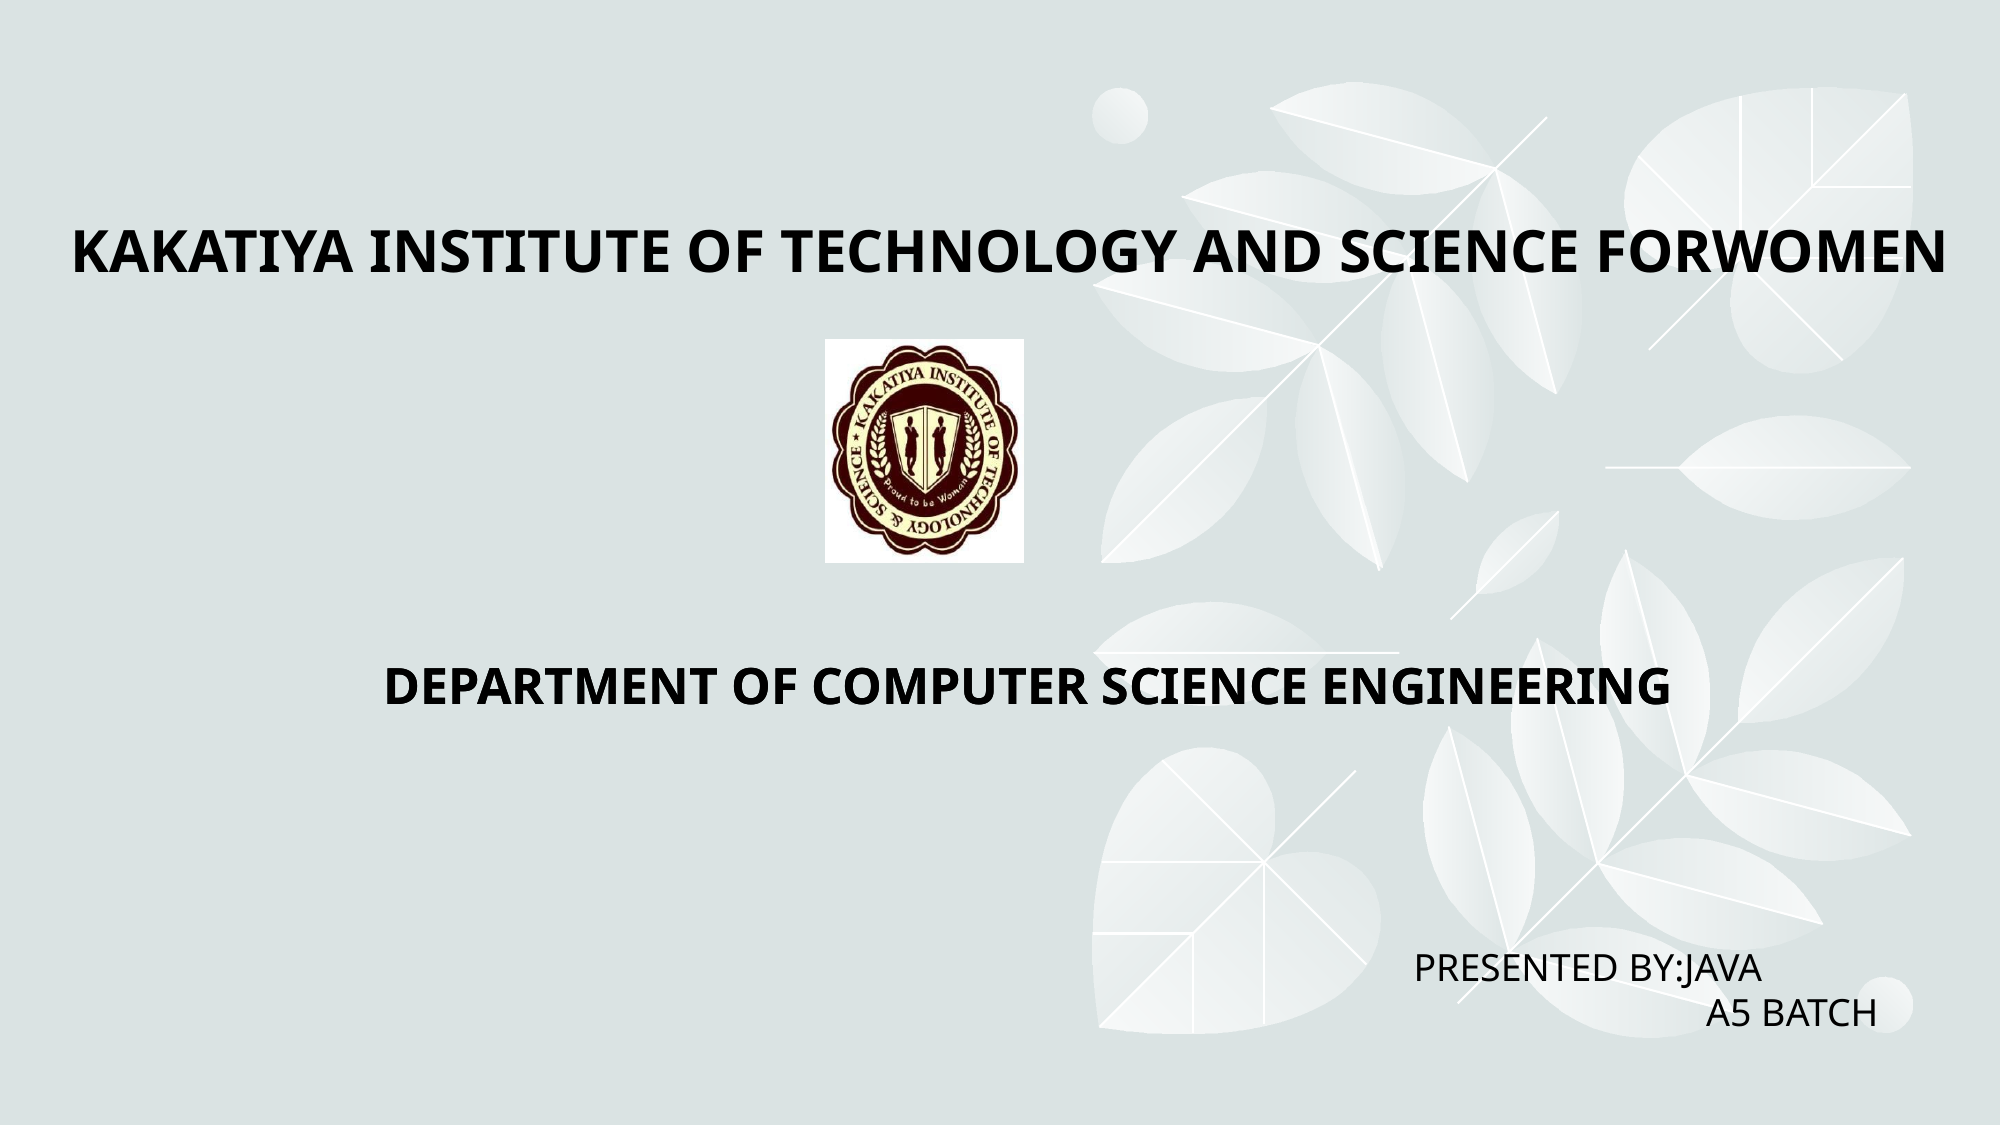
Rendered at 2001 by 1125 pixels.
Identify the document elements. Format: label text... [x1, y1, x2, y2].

text_box DEPARTMENT OF COMPUTER SCIENCE ENGINEERING [368, 647, 1741, 723]
picture [825, 339, 1024, 564]
text_box KAKATIYA INSTITUTE OF TECHNOLOGY AND SCIENCE FORWOMEN [70, 0, 2000, 597]
text_box PRESENTED BY:JAVA A5 BATCH [1398, 935, 2000, 1086]
